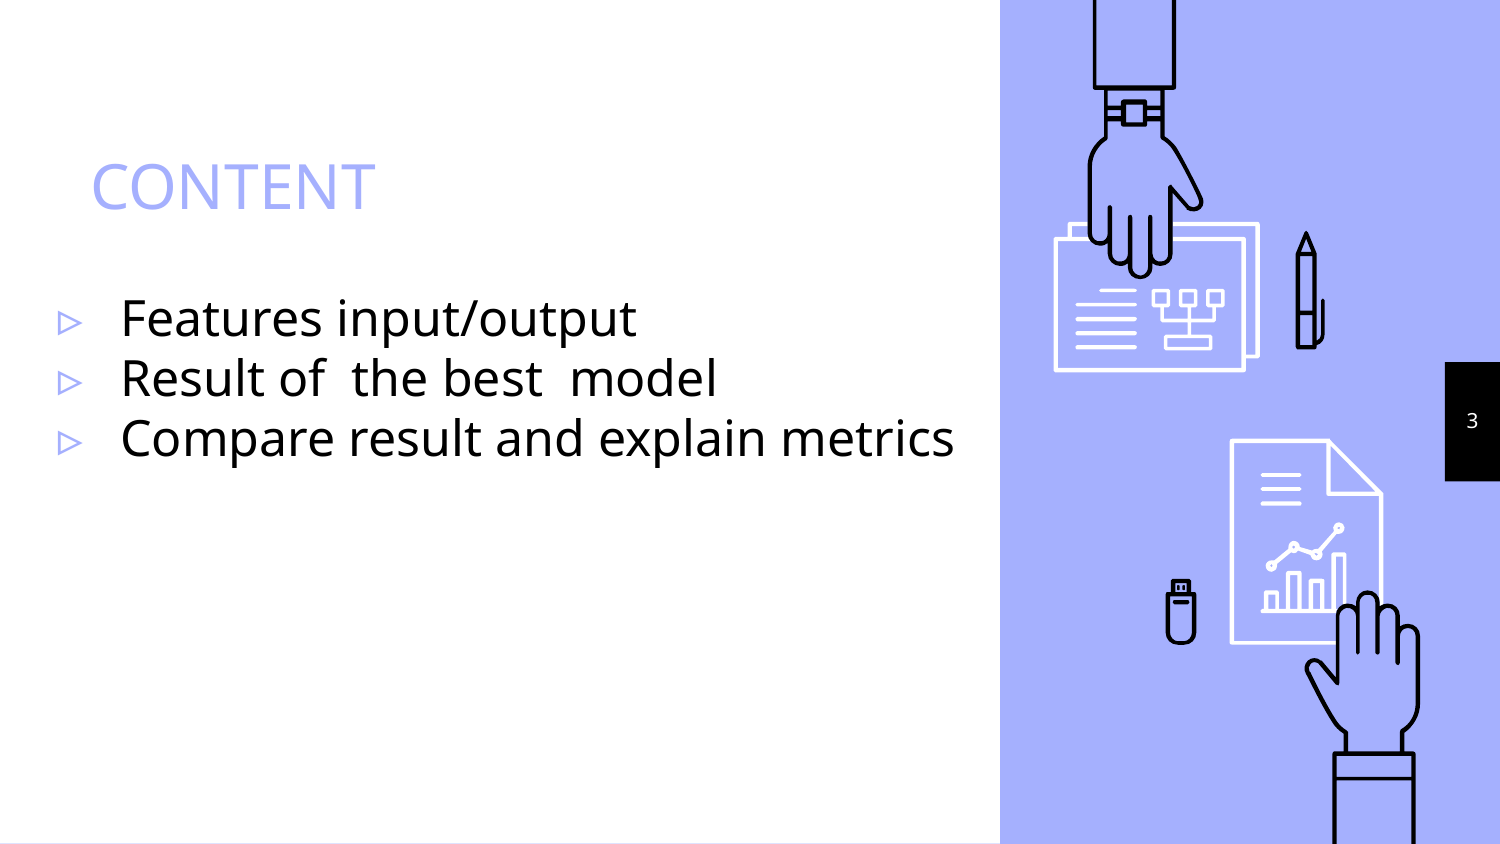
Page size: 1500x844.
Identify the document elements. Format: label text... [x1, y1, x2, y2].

title CONTENT [75, 96, 918, 237]
slide_number ‹#› [1444, 362, 1500, 482]
list Features input/output Result of the best model Compare result and explain metrics [30, 271, 985, 794]
